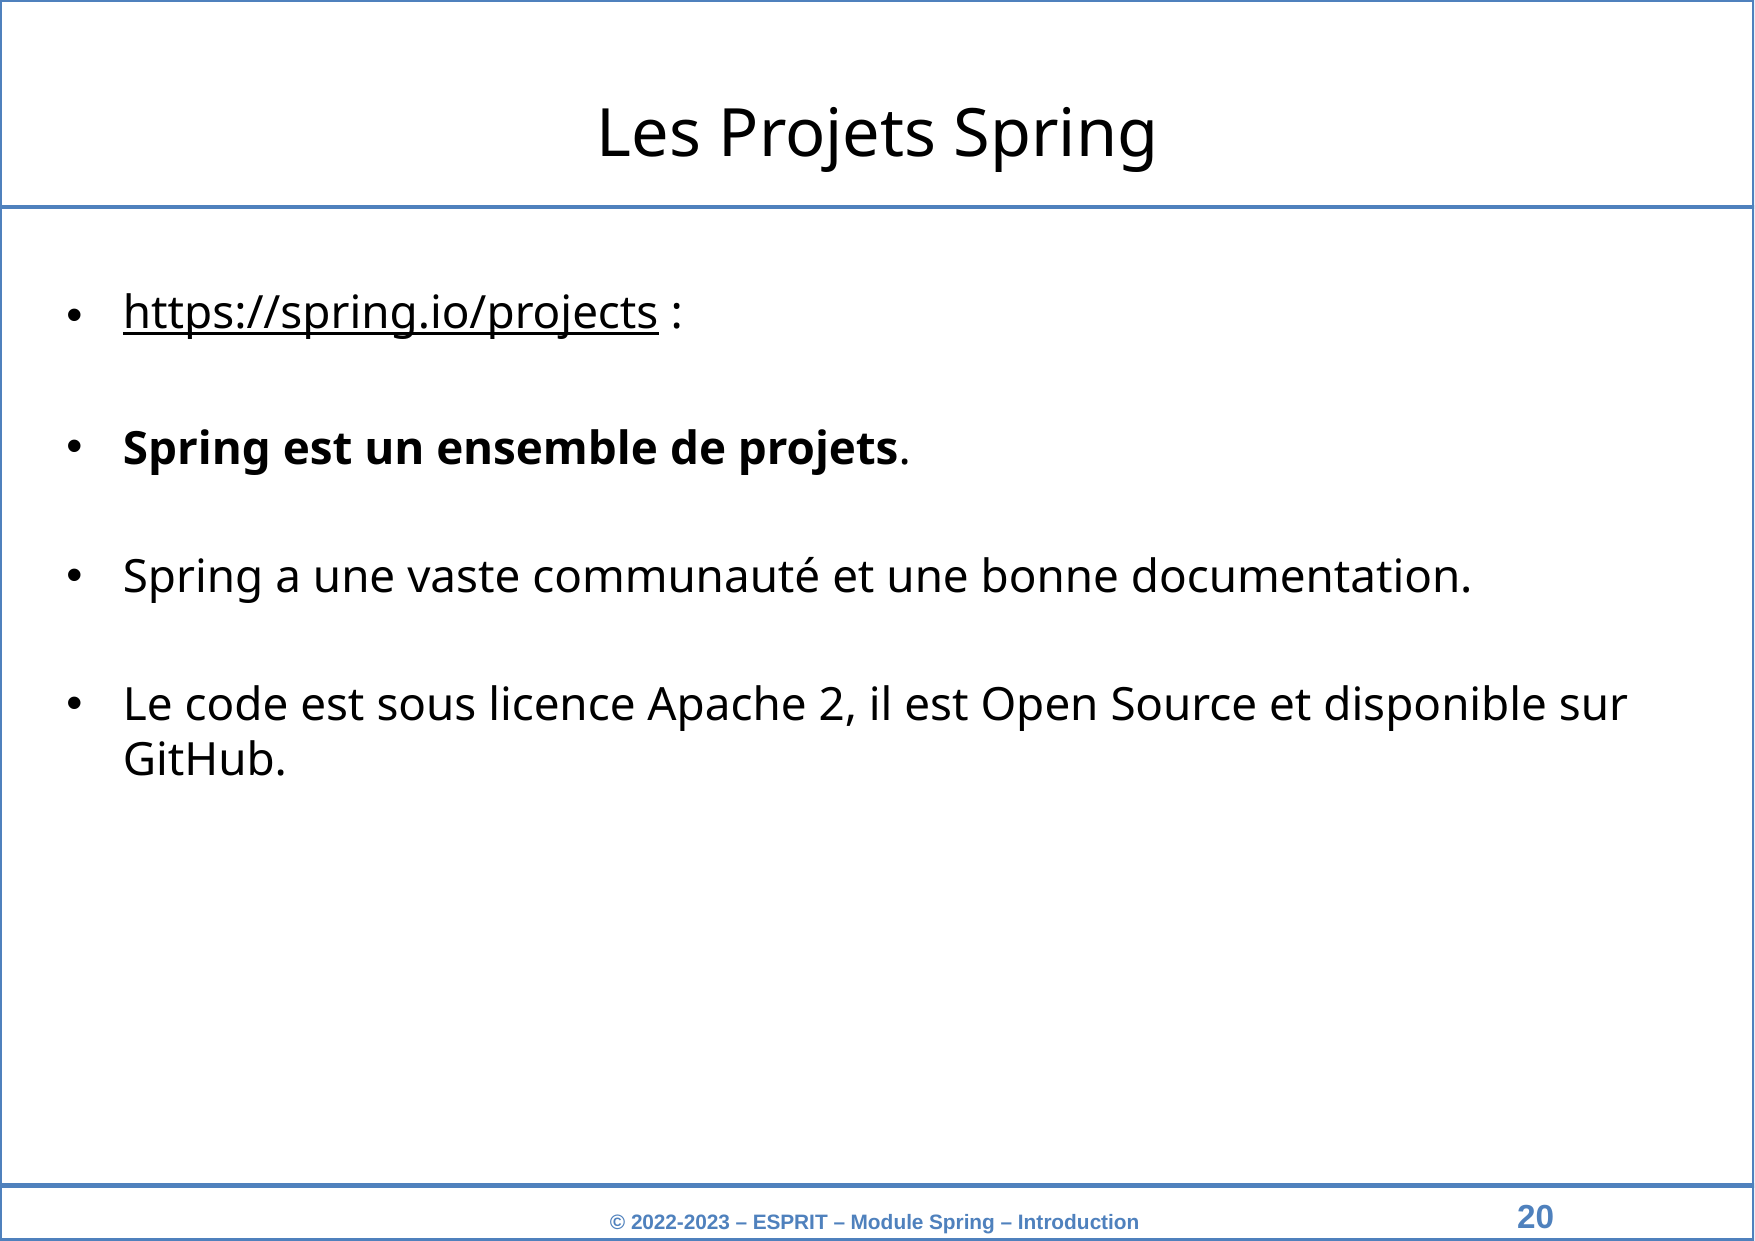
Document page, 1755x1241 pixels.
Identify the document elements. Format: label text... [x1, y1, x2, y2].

text_box Les Projets Spring [0, 6, 1755, 167]
slide_number ‹#› [1486, 1202, 1733, 1241]
text_box https://spring.io/projects : Spring est un ensemble de projets. Spring a une vaste communauté et une bonne documentation. Le code est sous licence Apache 2, il est Open Source et disponible sur GitHub. [50, 210, 1705, 1186]
